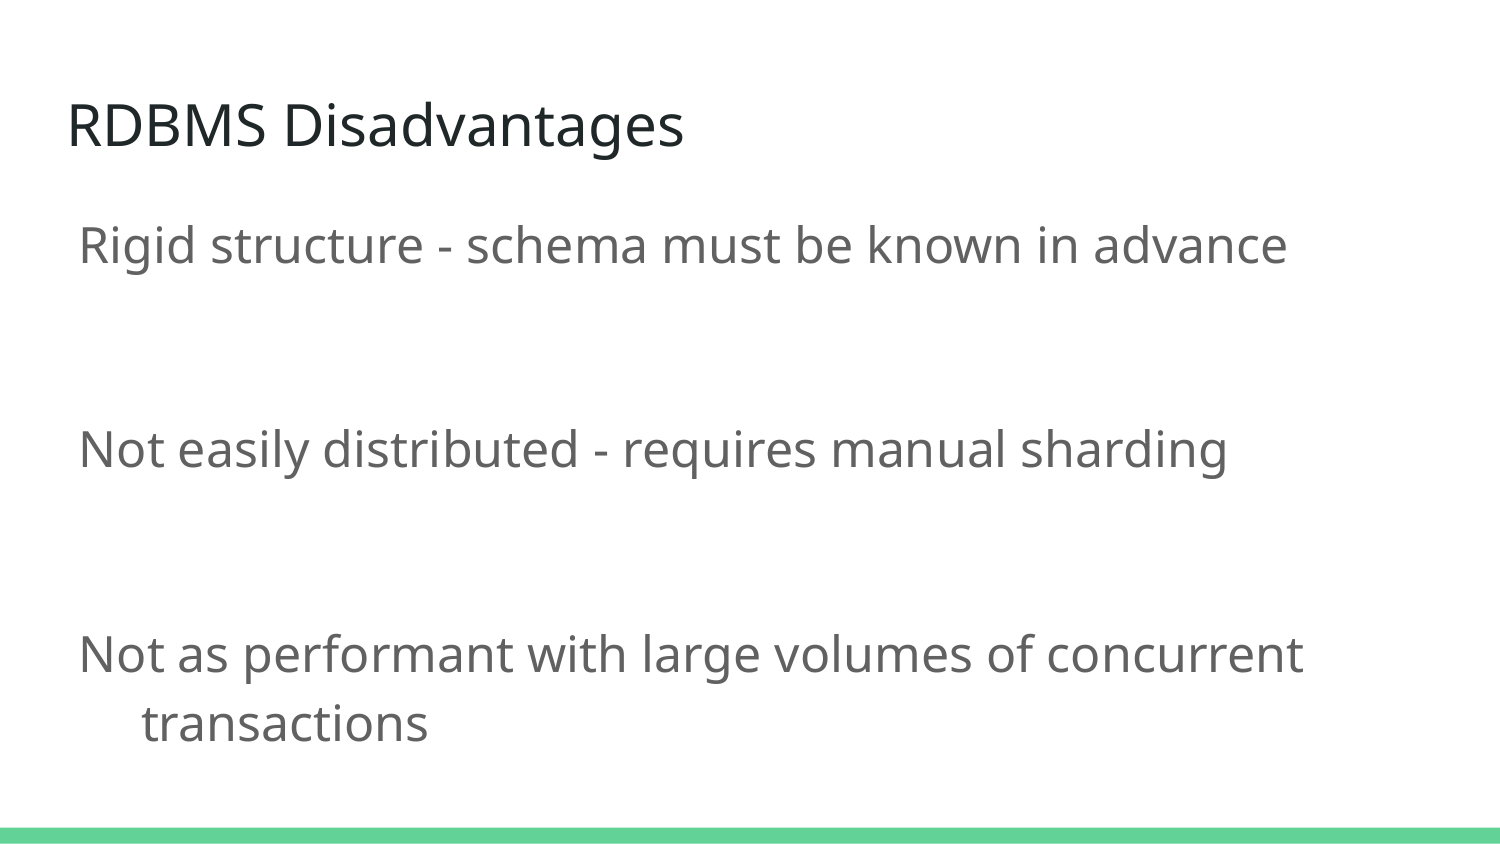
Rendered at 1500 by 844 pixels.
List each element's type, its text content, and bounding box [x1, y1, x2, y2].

title RDBMS Disadvantages [51, 72, 1449, 167]
list Rigid structure - schema must be known in advance Not easily distributed - requires manual sharding Not as performant with large volumes of concurrent transactions [51, 189, 1449, 750]
